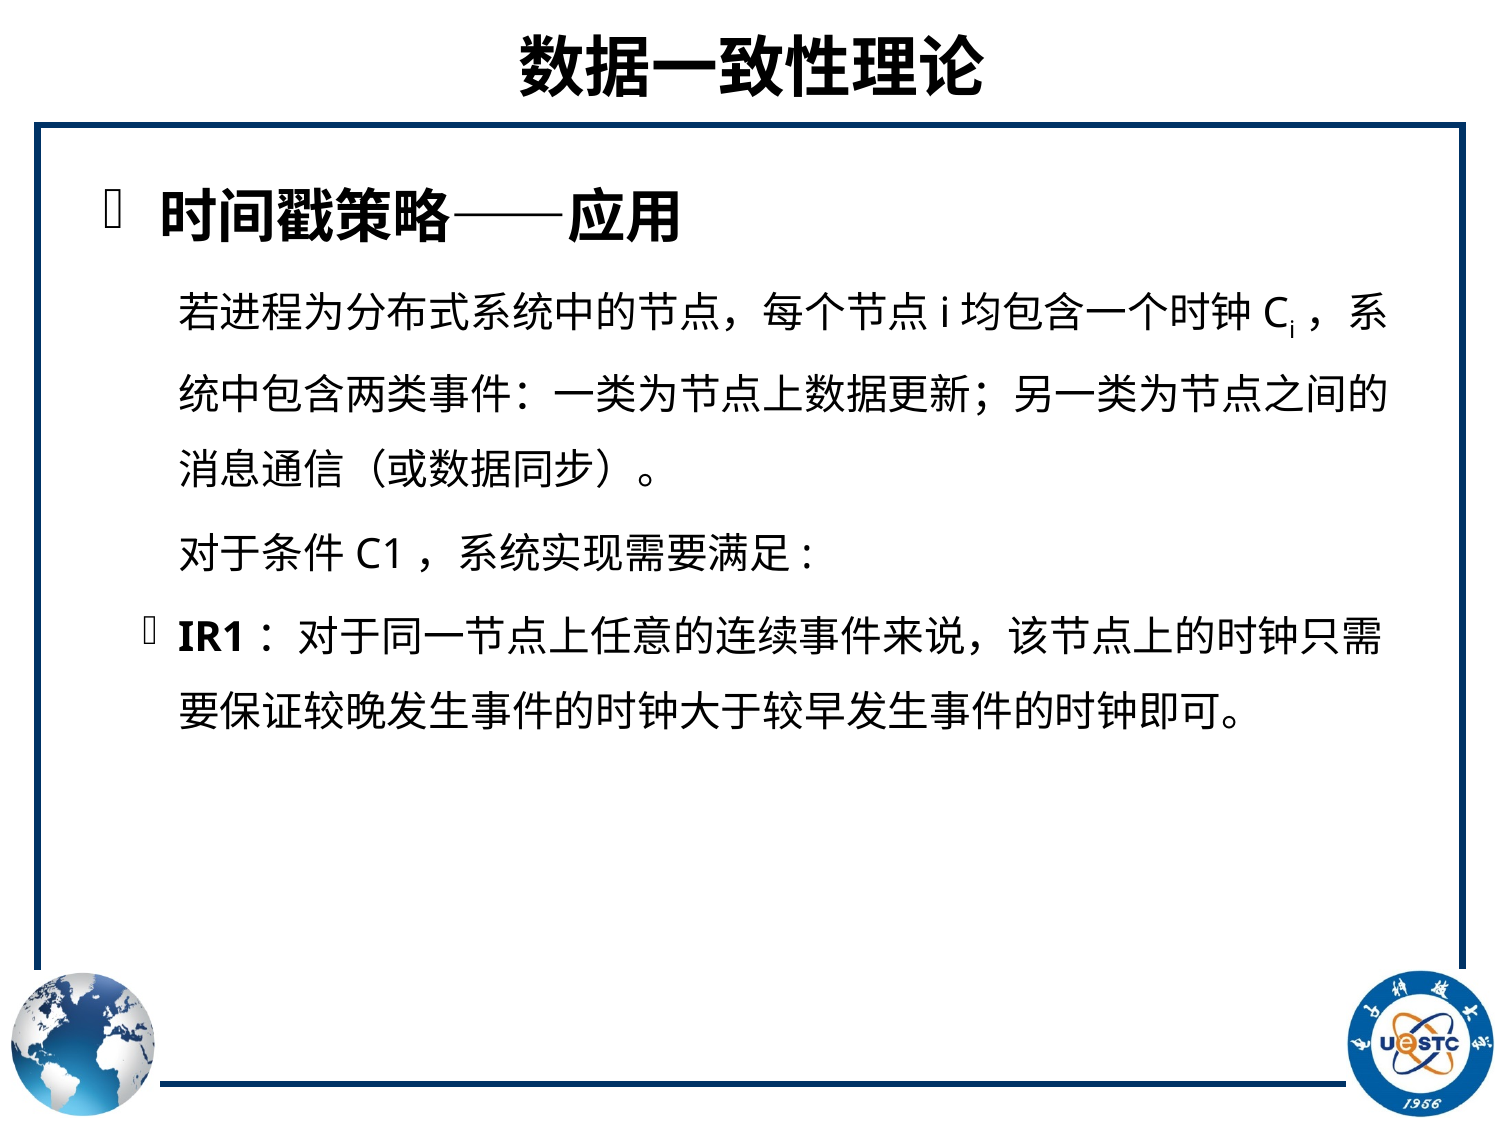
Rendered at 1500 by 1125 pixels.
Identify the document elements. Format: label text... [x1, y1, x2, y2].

text_box 时间戳策略——应用 若进程为分布式系统中的节点，每个节点i均包含一个时钟Ci，系统中包含两类事件：一类为节点上数据更新；另一类为节点之间的消息通信（或数据同步）。 对于条件C1，系统实现需要满足: IR1：对于同一节点上任意的连续事件来说，该节点上的时钟只需要保证较晚发生事件的时钟大于较早发生事件的时钟即可。 [88, 137, 1439, 1036]
title 数据一致性理论 [41, 19, 1463, 112]
picture [1346, 969, 1495, 1118]
picture [0, 970, 160, 1118]
